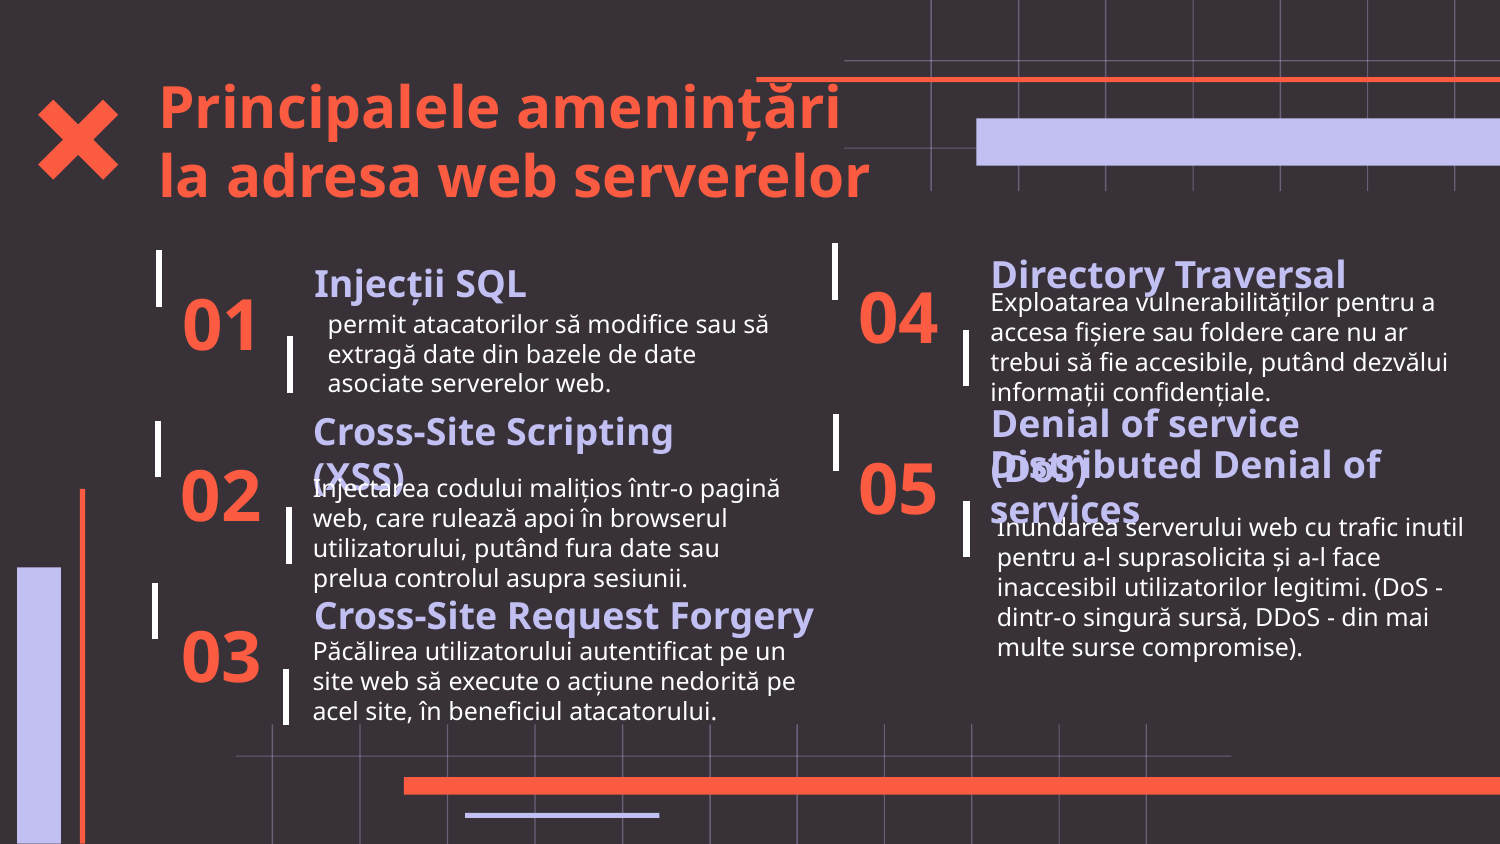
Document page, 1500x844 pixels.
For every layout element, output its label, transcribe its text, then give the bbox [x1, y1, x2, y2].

subtitle Păcălirea utilizatorului autentificat pe un site web să execute o acțiune nedorită pe acel site, în beneficiul atacatorului. [297, 640, 828, 721]
title Directory Traversal [975, 241, 1419, 306]
title Distributed Denial of services [974, 454, 1500, 519]
title Cross-Site Scripting (XSS) [297, 420, 790, 486]
subtitle Inundarea serverului web cu trafic inutil pentru a-l suprasolicita și a-l face inaccesibil utilizatorilor legitimi. (DoS - dintr-o singură sursă, DDoS - din mai multe surse compromise). [981, 546, 1494, 627]
title Injecții SQL [299, 250, 564, 315]
subtitle Exploatarea vulnerabilităților pentru a accesa fișiere sau foldere care nu ar trebui să fie accesibile, putând dezvălui informații confidențiale. [975, 306, 1470, 386]
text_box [158, 420, 290, 565]
title Cross-Site Request Forgery [298, 582, 874, 648]
title Denial of service (DoS) [975, 412, 1418, 454]
subtitle Injectarea codului malițios într-o pagină web, care rulează apoi în browserul utilizatorului, putând fura date sau prelua controlul asupra sesiunii. [297, 492, 813, 573]
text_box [834, 243, 967, 387]
title Principalele amenințări la adresa web serverelor [143, 88, 888, 192]
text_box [835, 414, 967, 558]
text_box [159, 249, 291, 394]
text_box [154, 582, 286, 726]
subtitle permit atacatorilor să modifice sau să extragă date din bazele de date asociate serverelor web. [312, 313, 809, 393]
